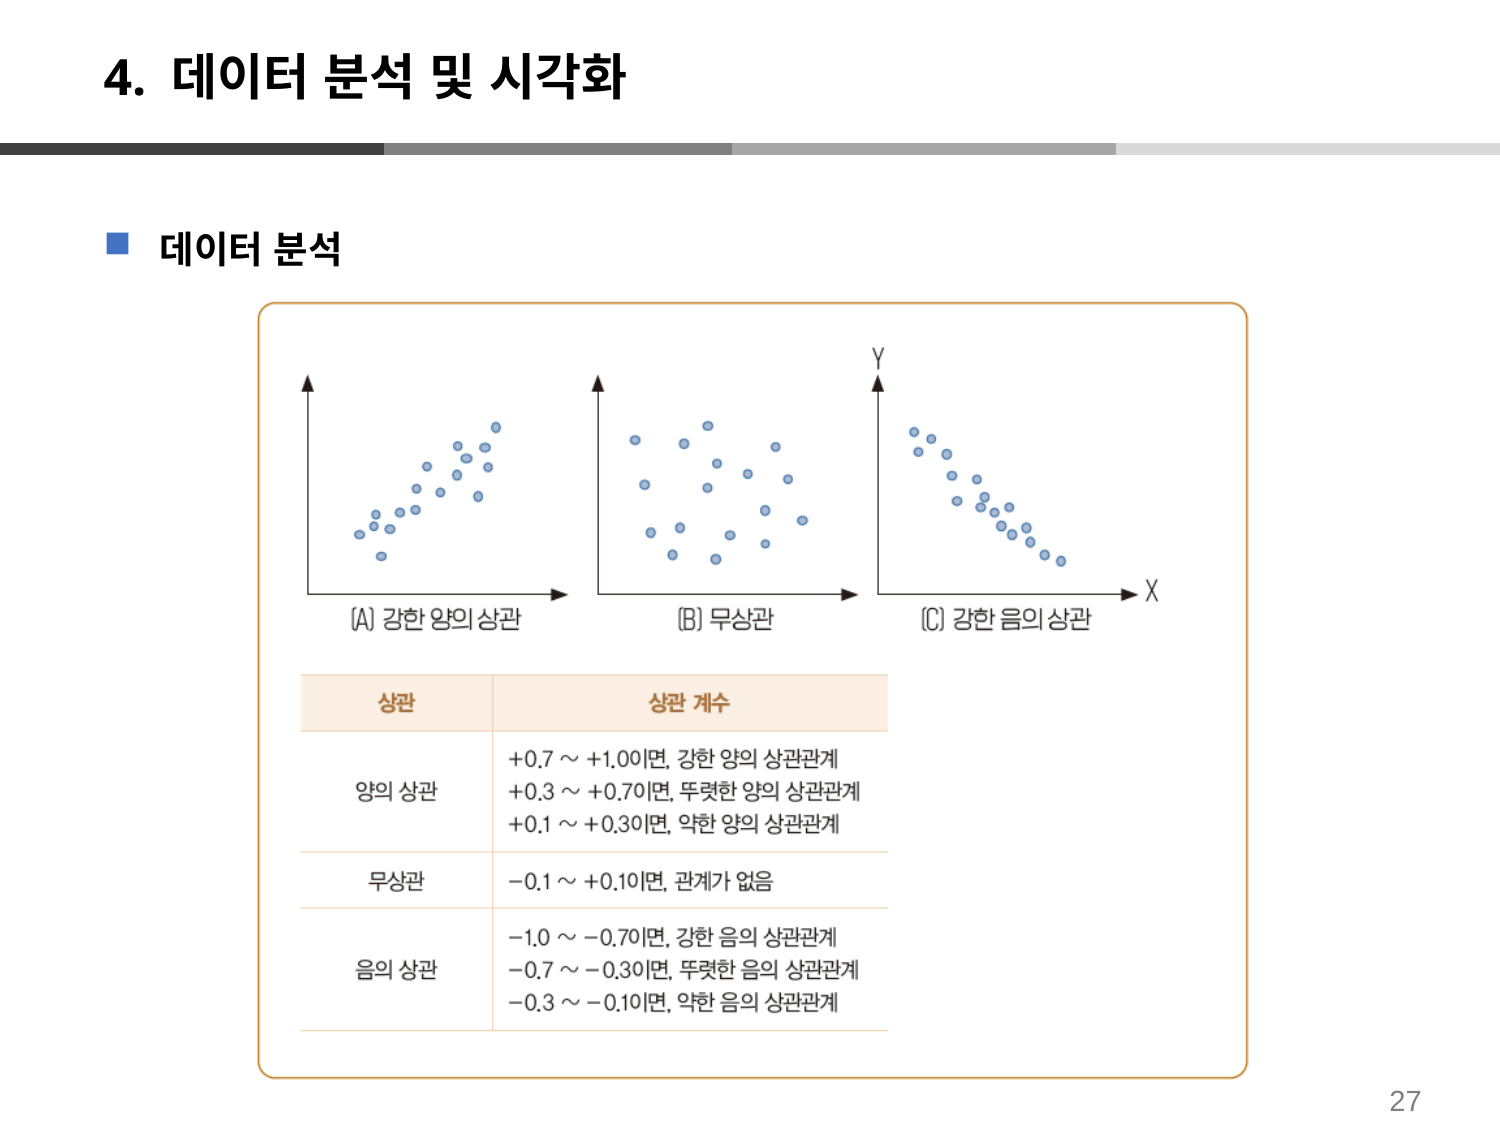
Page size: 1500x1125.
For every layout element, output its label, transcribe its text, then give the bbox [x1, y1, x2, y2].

list 데이터 분석 [88, 196, 1436, 1083]
title 4. 데이터 분석 및 시각화 [88, 30, 1211, 121]
picture [241, 289, 1259, 1091]
